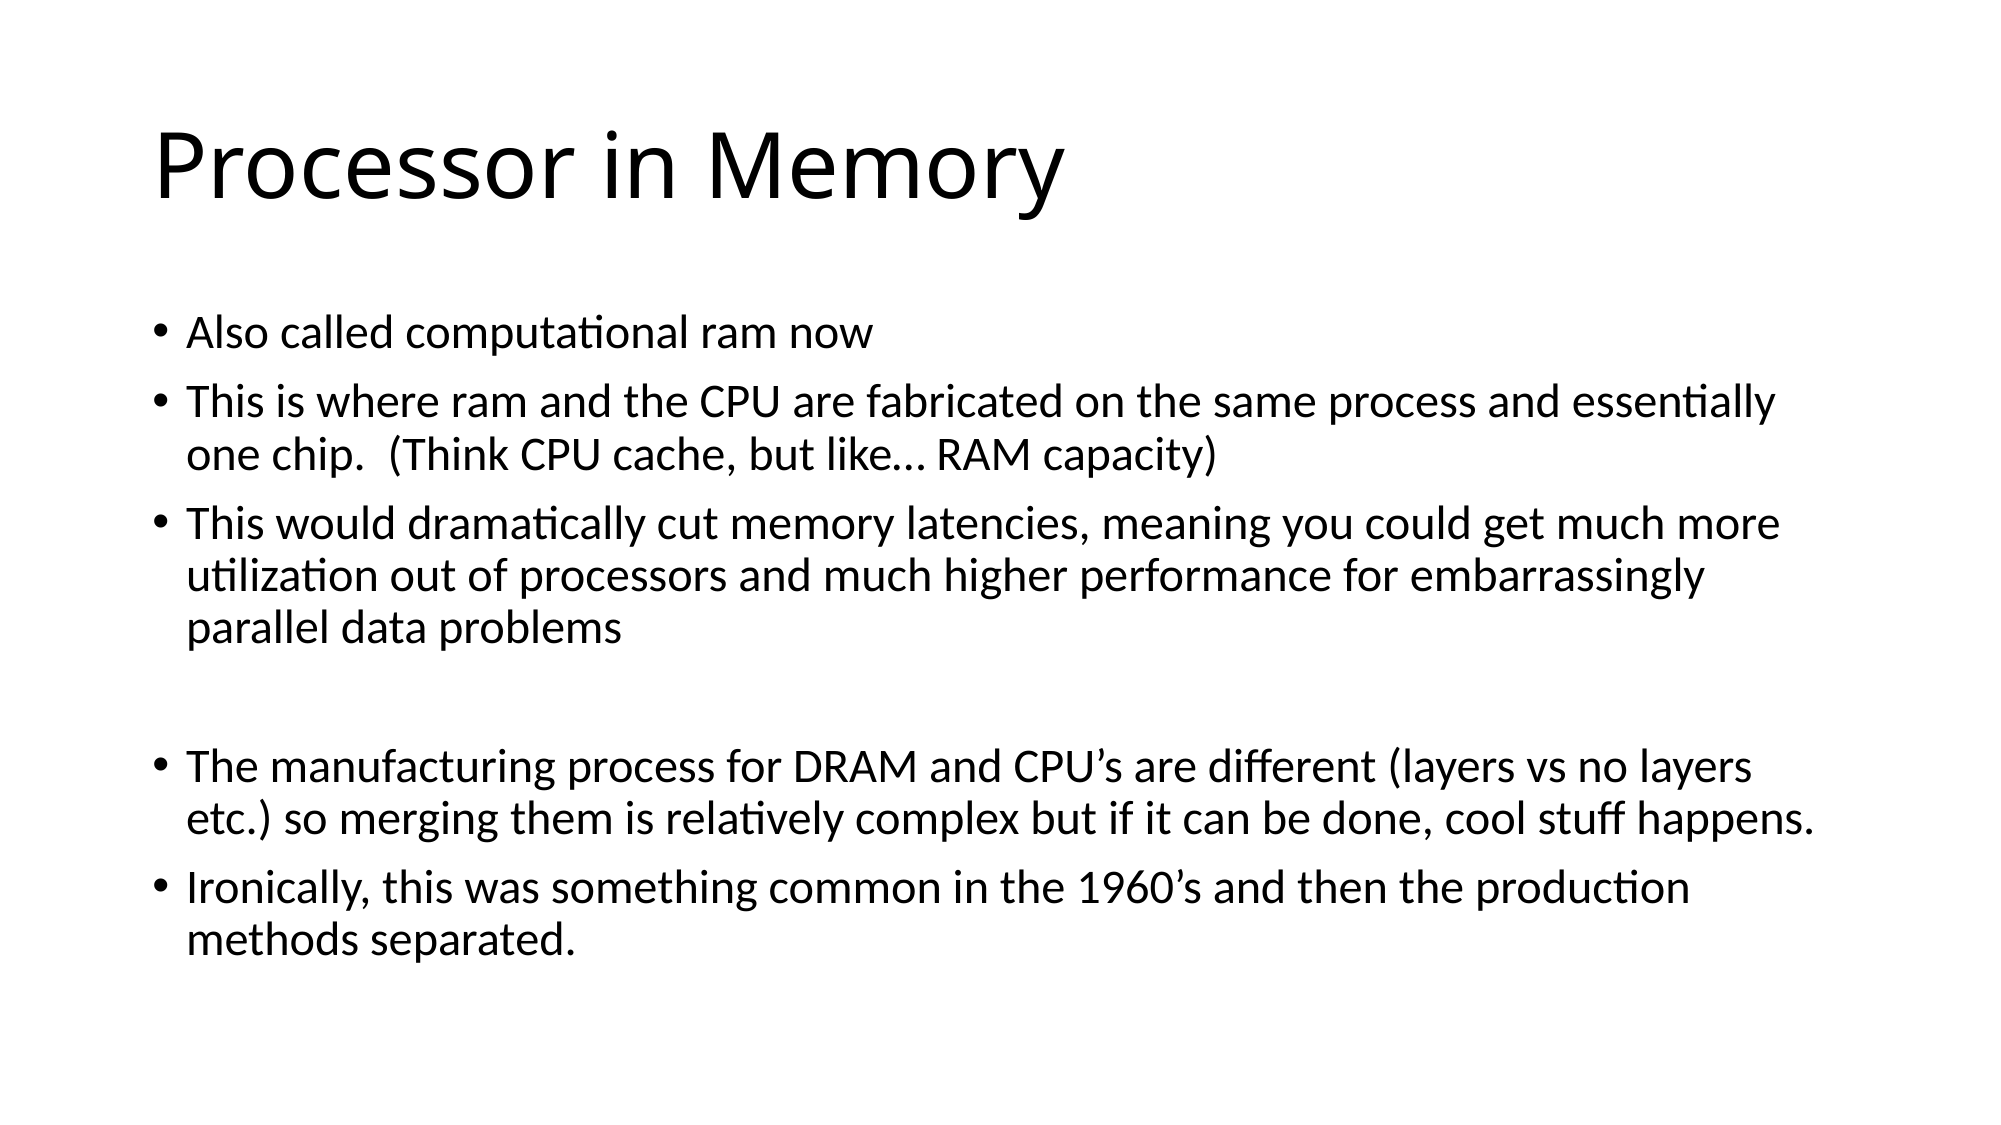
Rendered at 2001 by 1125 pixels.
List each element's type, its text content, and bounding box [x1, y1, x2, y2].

list Also called computational ram now This is where ram and the CPU are fabricated on the same process and essentially one chip. (Think CPU cache, but like… RAM capacity) This would dramatically cut memory latencies, meaning you could get much more utilization out of processors and much higher performance for embarrassingly parallel data problems The manufacturing process for DRAM and CPU’s are different (layers vs no layers etc.) so merging them is relatively complex but if it can be done, cool stuff happens. Ironically, this was something common in the 1960’s and then the production methods separated. [137, 299, 1863, 1014]
title Processor in Memory [137, 59, 1863, 278]
